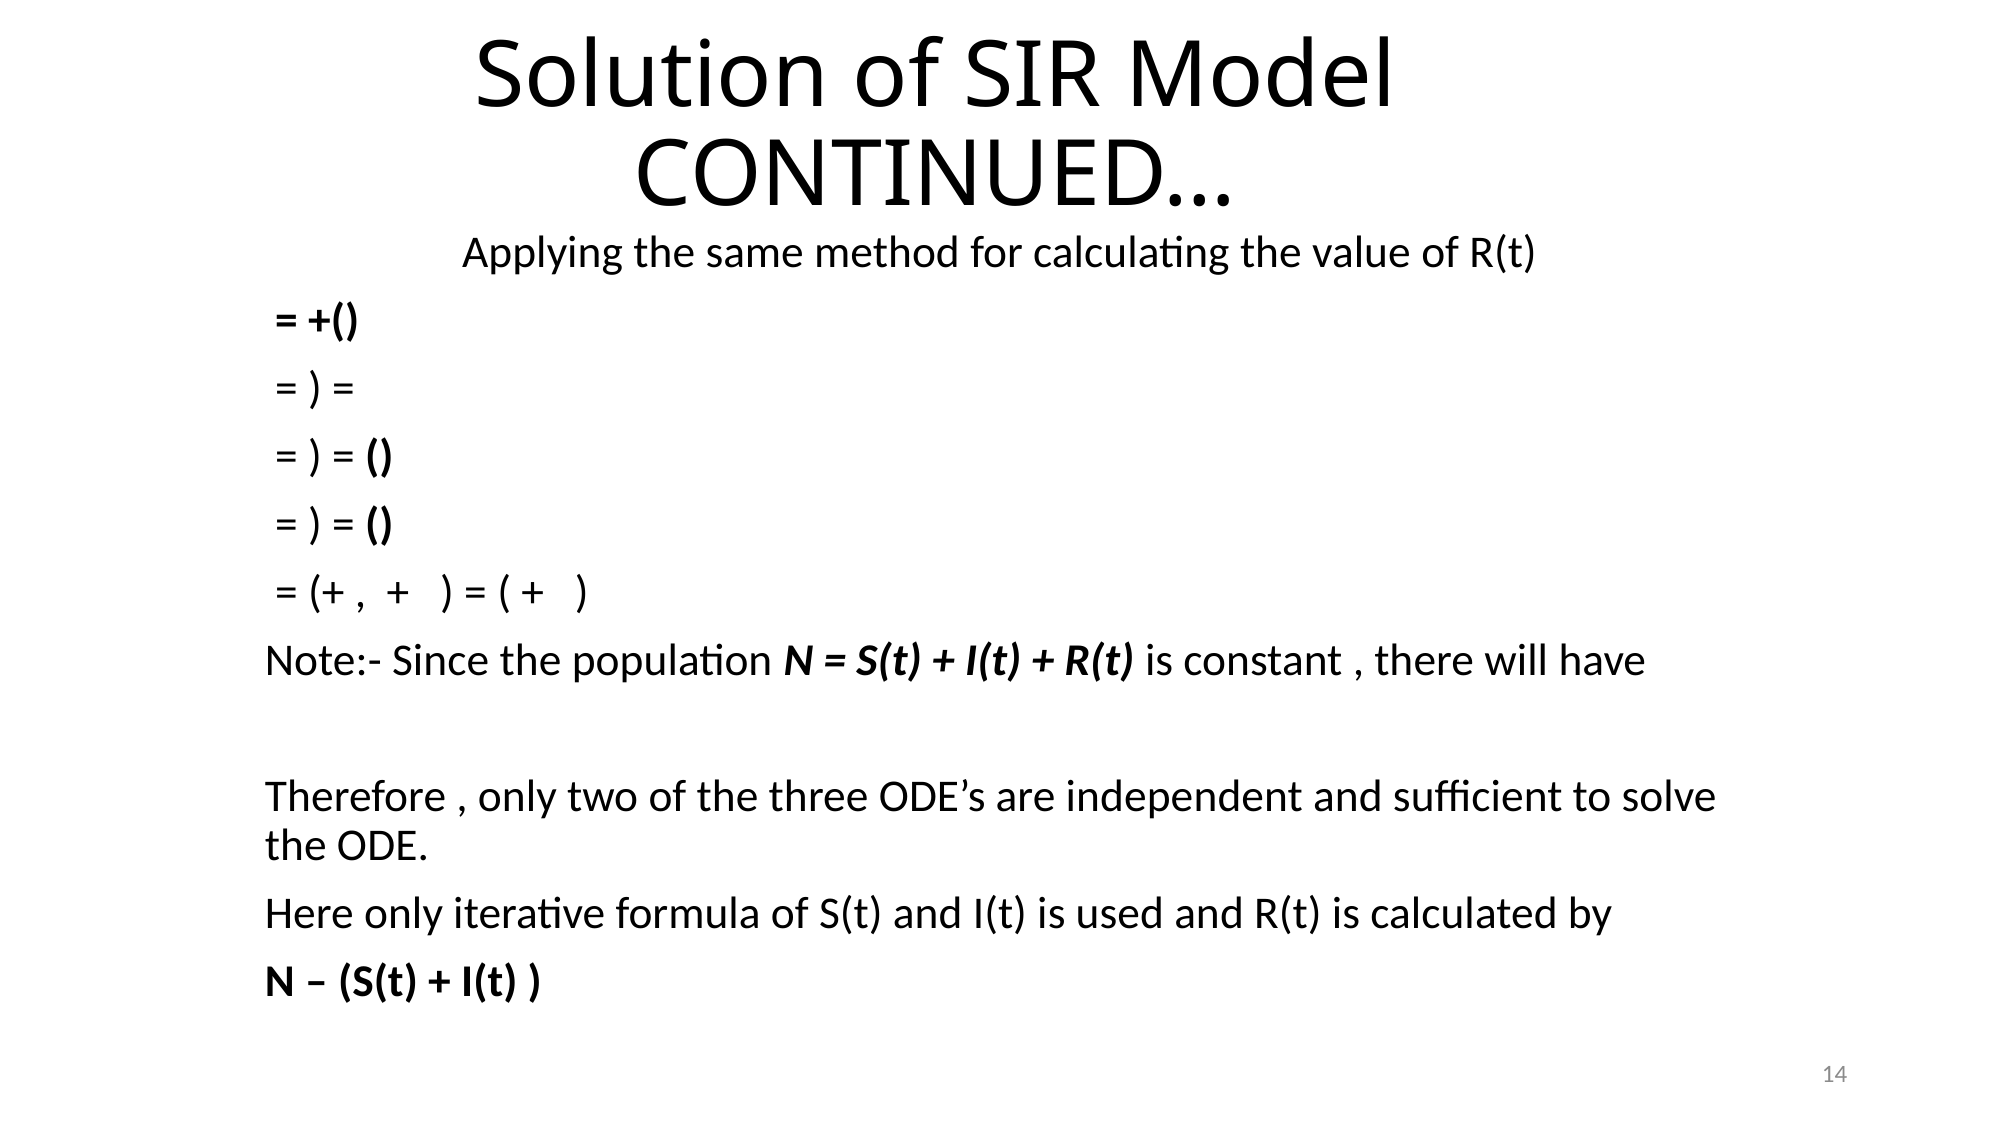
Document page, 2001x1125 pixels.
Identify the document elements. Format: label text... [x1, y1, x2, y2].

title Solution of SIR Model CONTINUED… [185, 22, 1686, 233]
slide_number 14 [1412, 1042, 1863, 1103]
